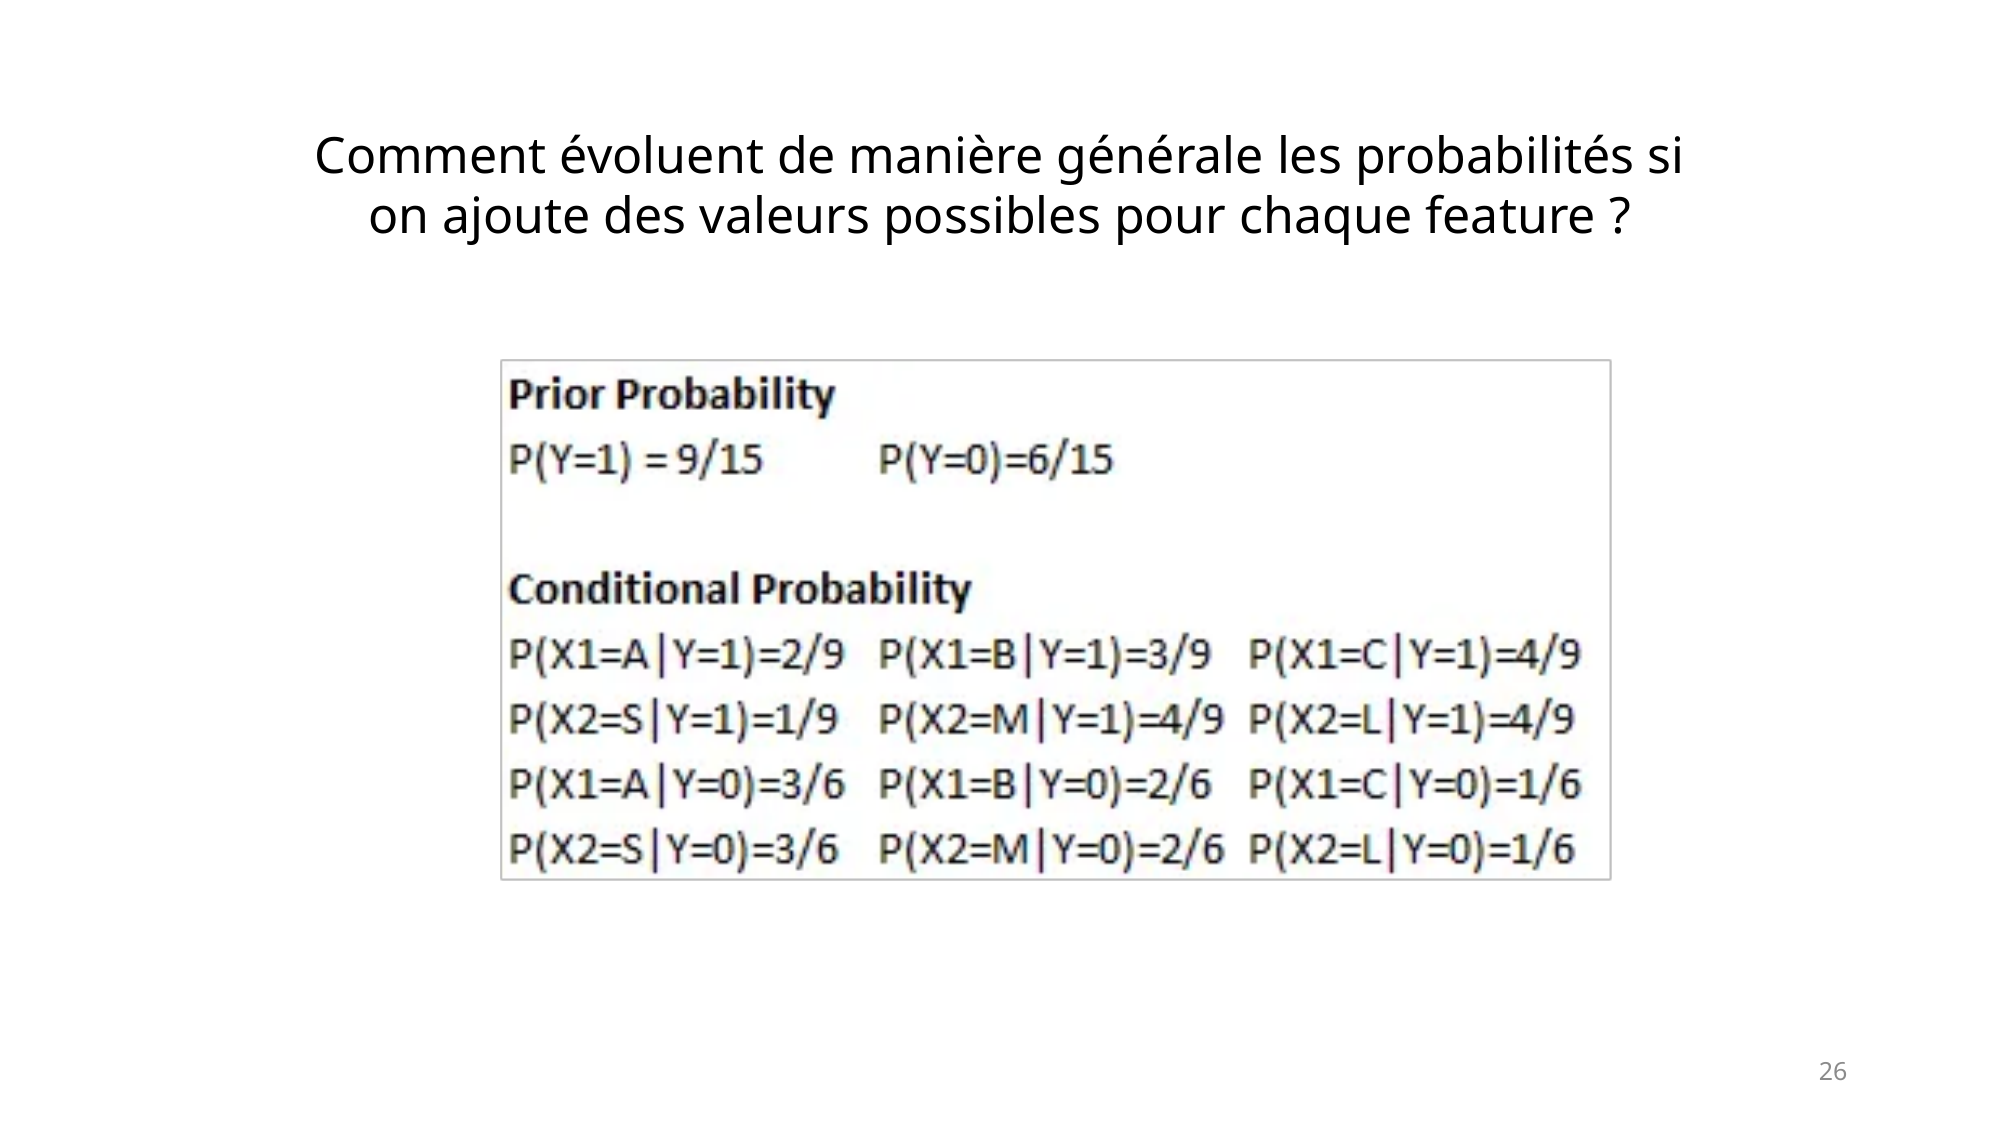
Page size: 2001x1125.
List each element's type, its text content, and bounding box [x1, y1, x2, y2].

text_box Comment évoluent de manière générale les probabilités si on ajoute des valeurs possibles pour chaque feature ? [292, 115, 1708, 251]
slide_number 26 [1412, 1042, 1863, 1103]
picture [499, 358, 1615, 884]
